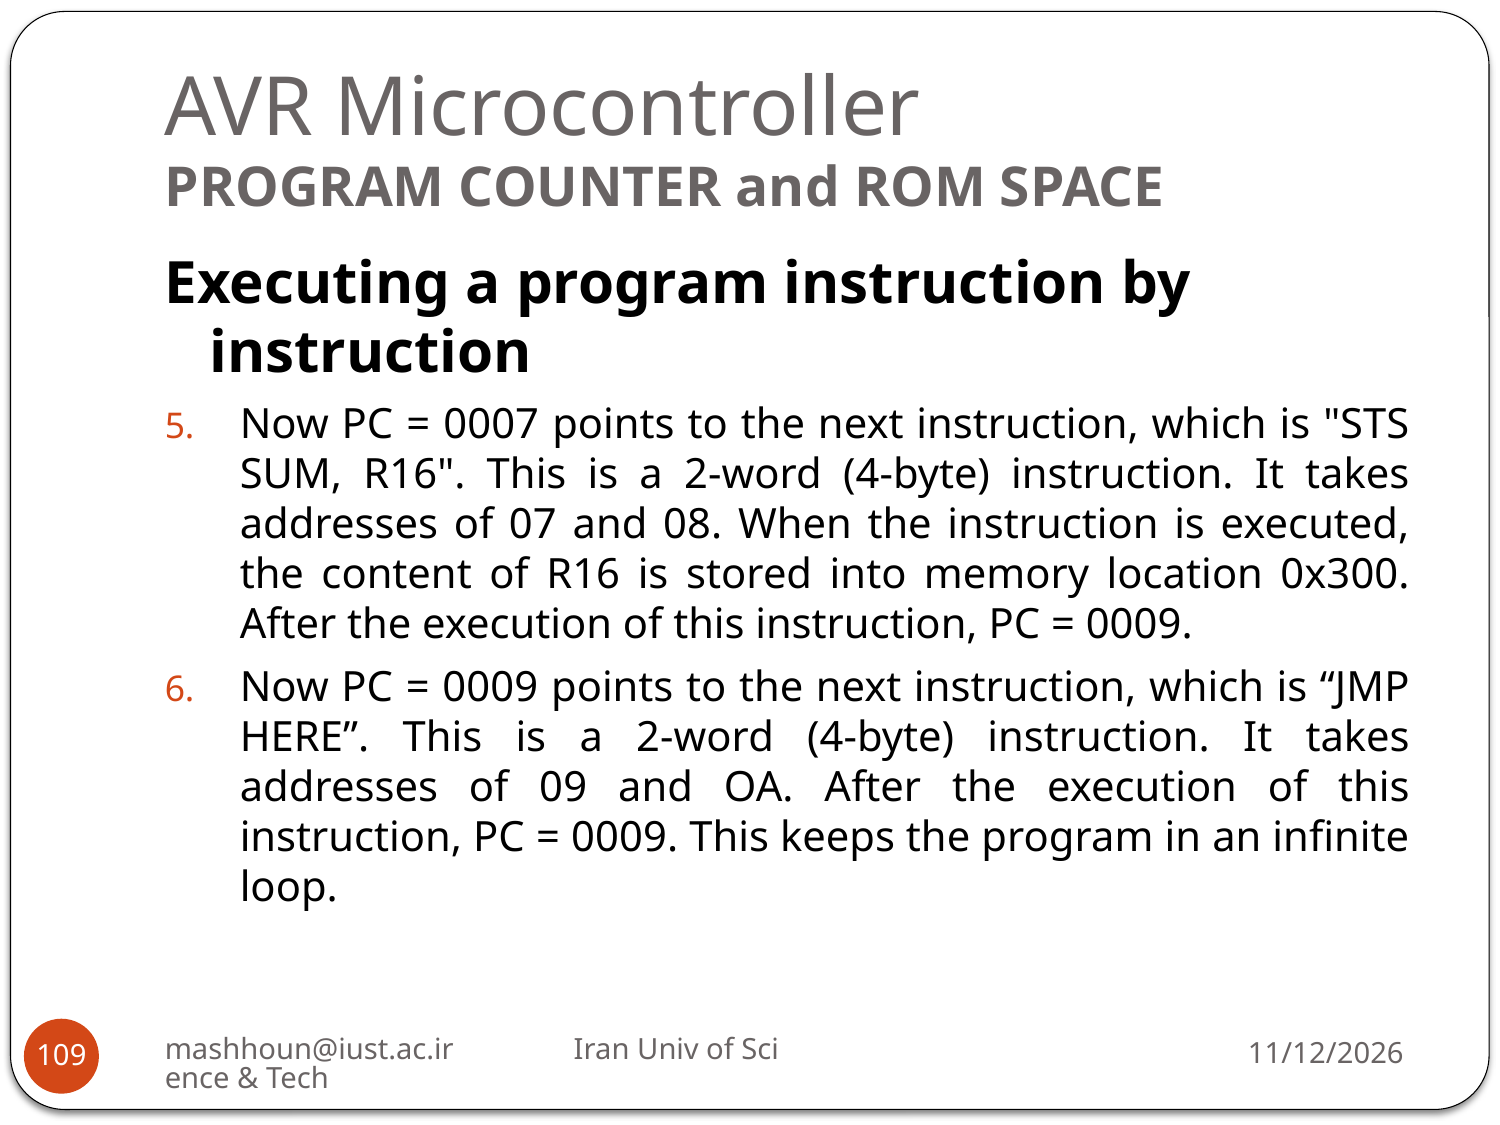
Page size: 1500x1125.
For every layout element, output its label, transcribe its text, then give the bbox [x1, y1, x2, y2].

title AVR Microcontroller PROGRAM COUNTER and ROM SPACE [150, 45, 1425, 233]
footer mashhoun@iust.ac.ir Iran Univ of Science & Tech [150, 1012, 800, 1088]
list Executing a program instruction by instruction Now PC = 0007 points to the next instruction, which is "STS SUM, R16". This is a 2-word (4-byte) instruction. It takes addresses of 07 and 08. When the instruction is executed, the content of R16 is stored into memory location 0x300. After the execution of this instruction, PC = 0009. Now PC = 0009 points to the next instruction, which is “JMP HERE”. This is a 2-word (4-byte) instruction. It takes addresses of 09 and OA. After the execution of this instruction, PC = 0009. This keeps the program in an infinite loop. [150, 237, 1425, 1055]
slide_number 109 [23, 1018, 99, 1094]
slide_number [1012, 1015, 1419, 1094]
